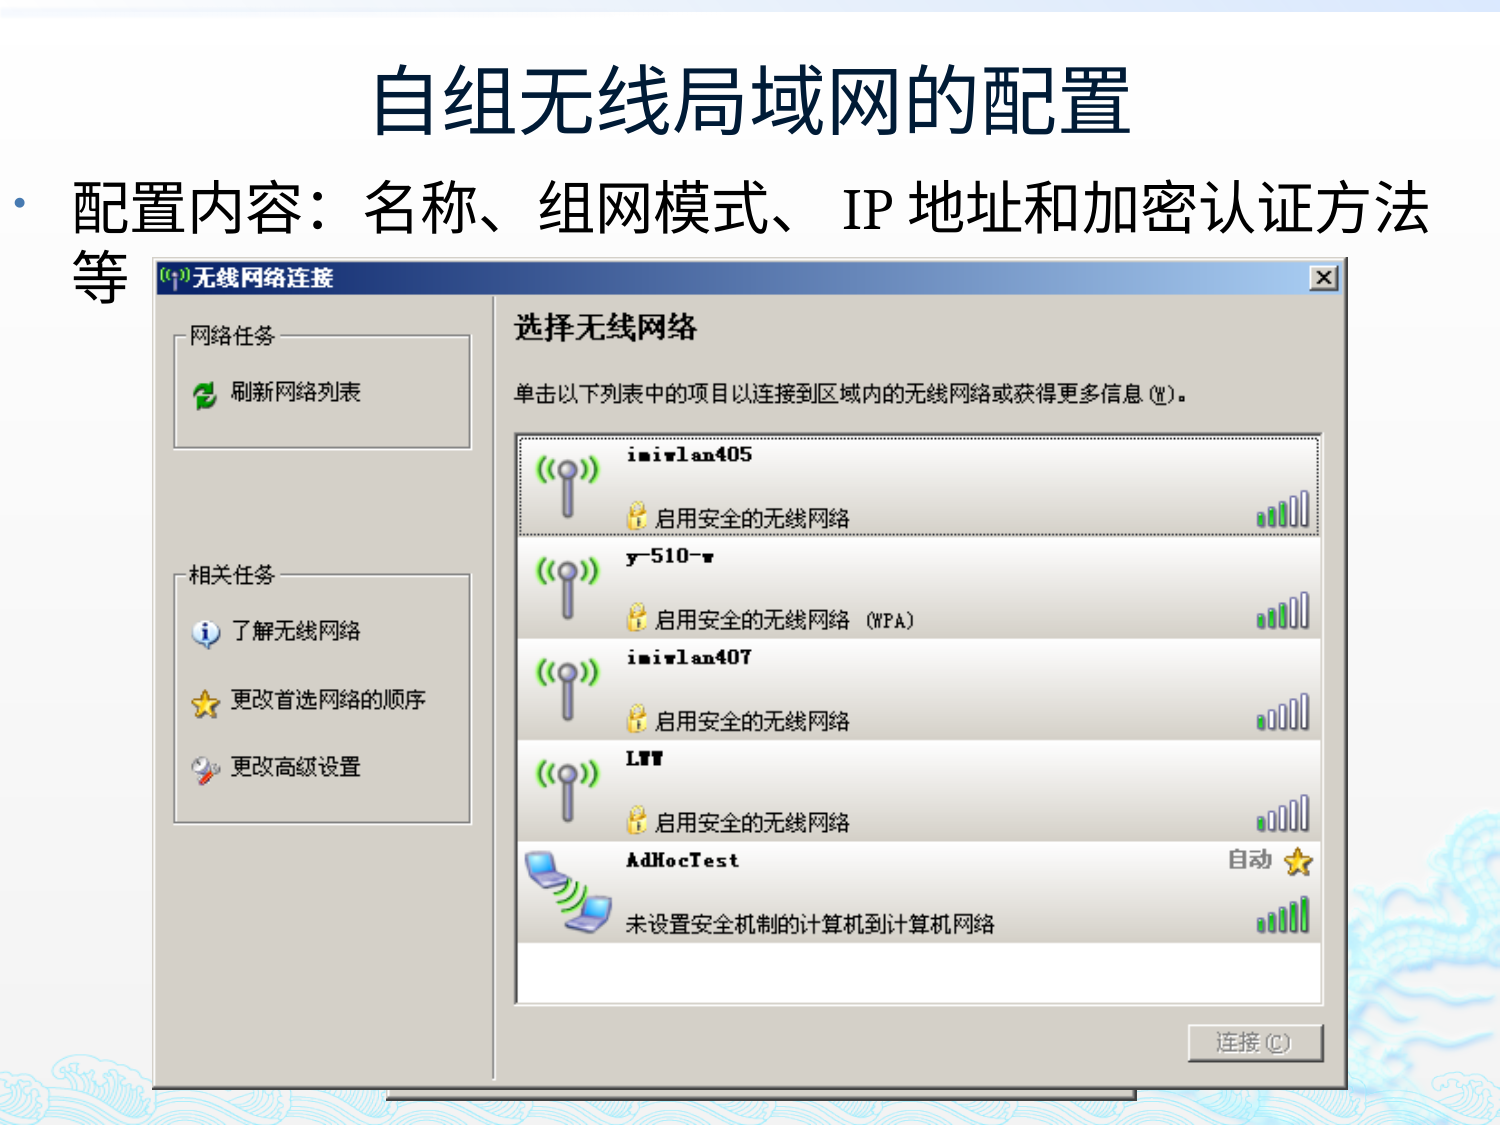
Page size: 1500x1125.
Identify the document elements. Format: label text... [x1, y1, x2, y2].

title 自组无线局域网的配置 [75, 45, 1425, 153]
picture [151, 257, 1348, 1101]
list 配置内容：名称、组网模式、IP地址和加密认证方法等 [0, 164, 1500, 1005]
